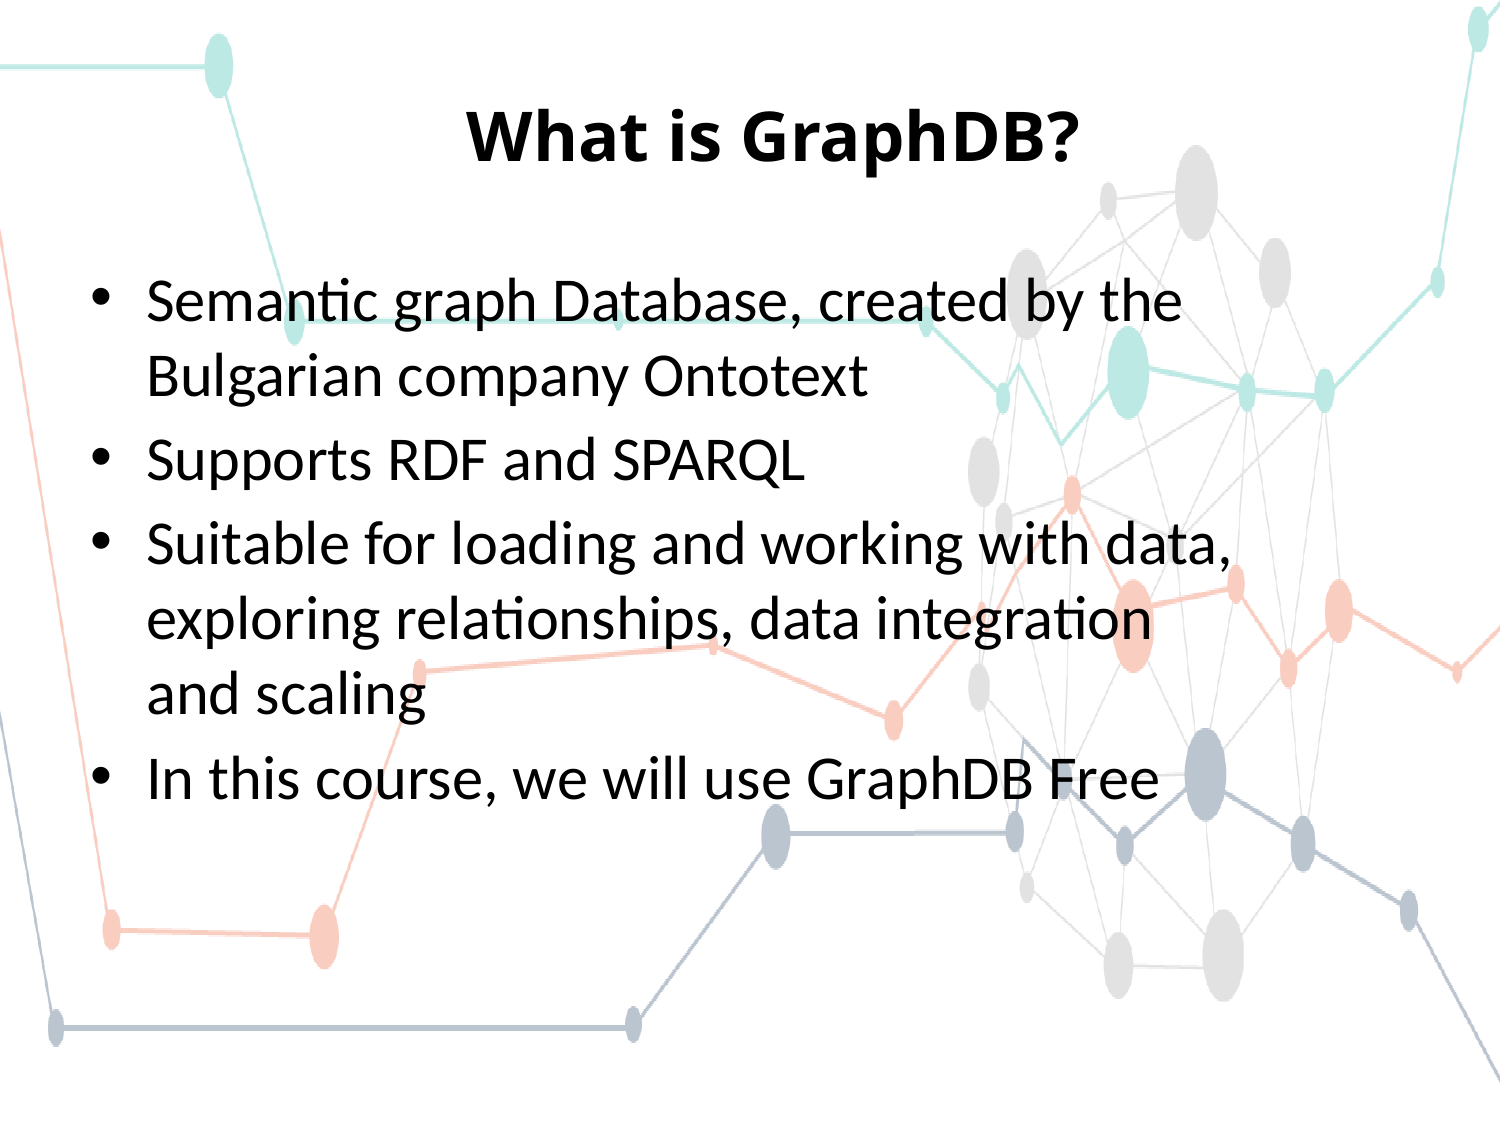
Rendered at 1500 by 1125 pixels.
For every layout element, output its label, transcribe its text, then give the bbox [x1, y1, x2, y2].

text_box Semantic graph Database, created by the Bulgarian company Ontotext Supports RDF and SPARQL Suitable for loading and working with data, exploring relationships, data integration and scaling In this course, we will use GraphDB Free [87, 248, 1254, 812]
title What is GraphDB? [464, 37, 1200, 228]
